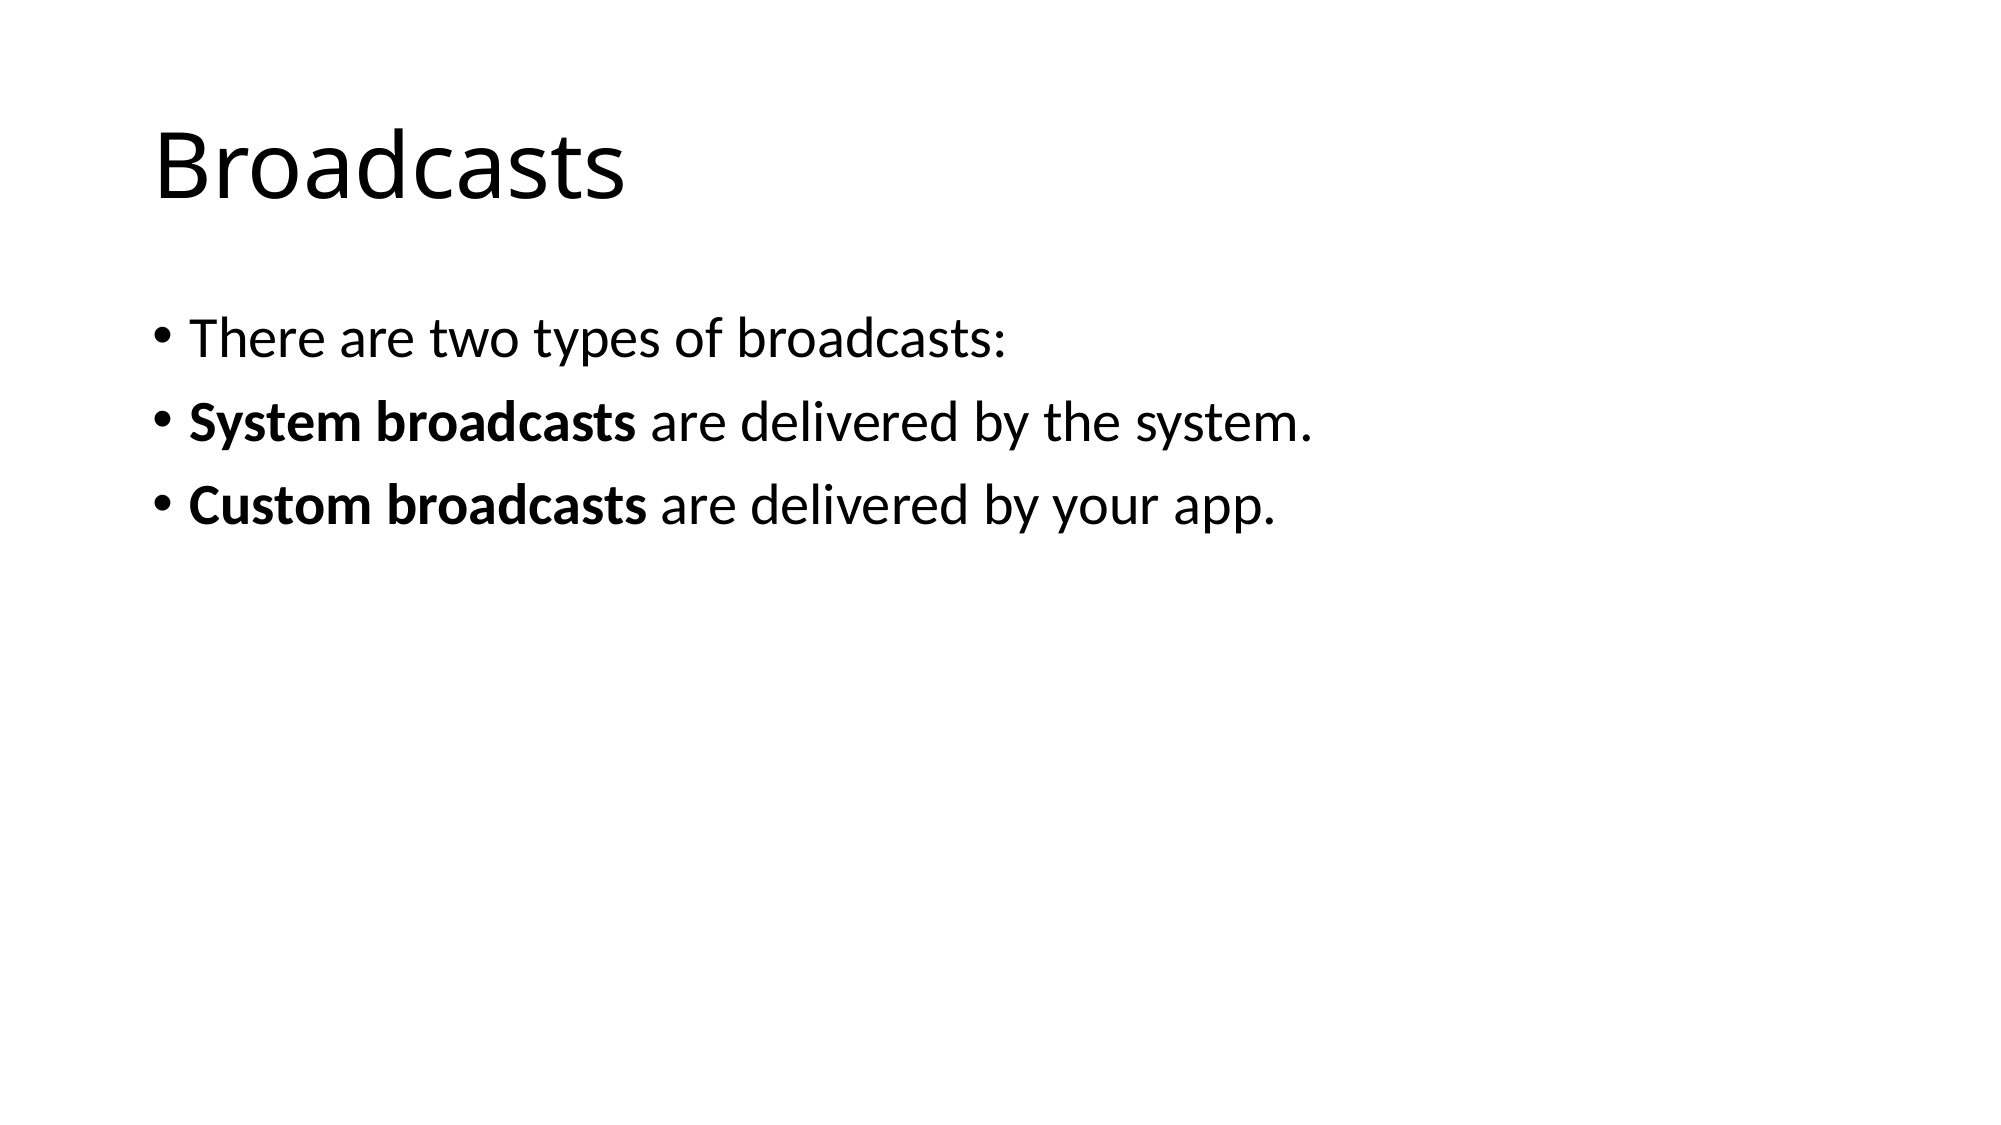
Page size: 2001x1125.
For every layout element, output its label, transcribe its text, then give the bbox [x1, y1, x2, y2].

title Broadcasts [137, 59, 1863, 278]
list There are two types of broadcasts: System broadcasts are delivered by the system. Custom broadcasts are delivered by your app. [137, 299, 1863, 1014]
